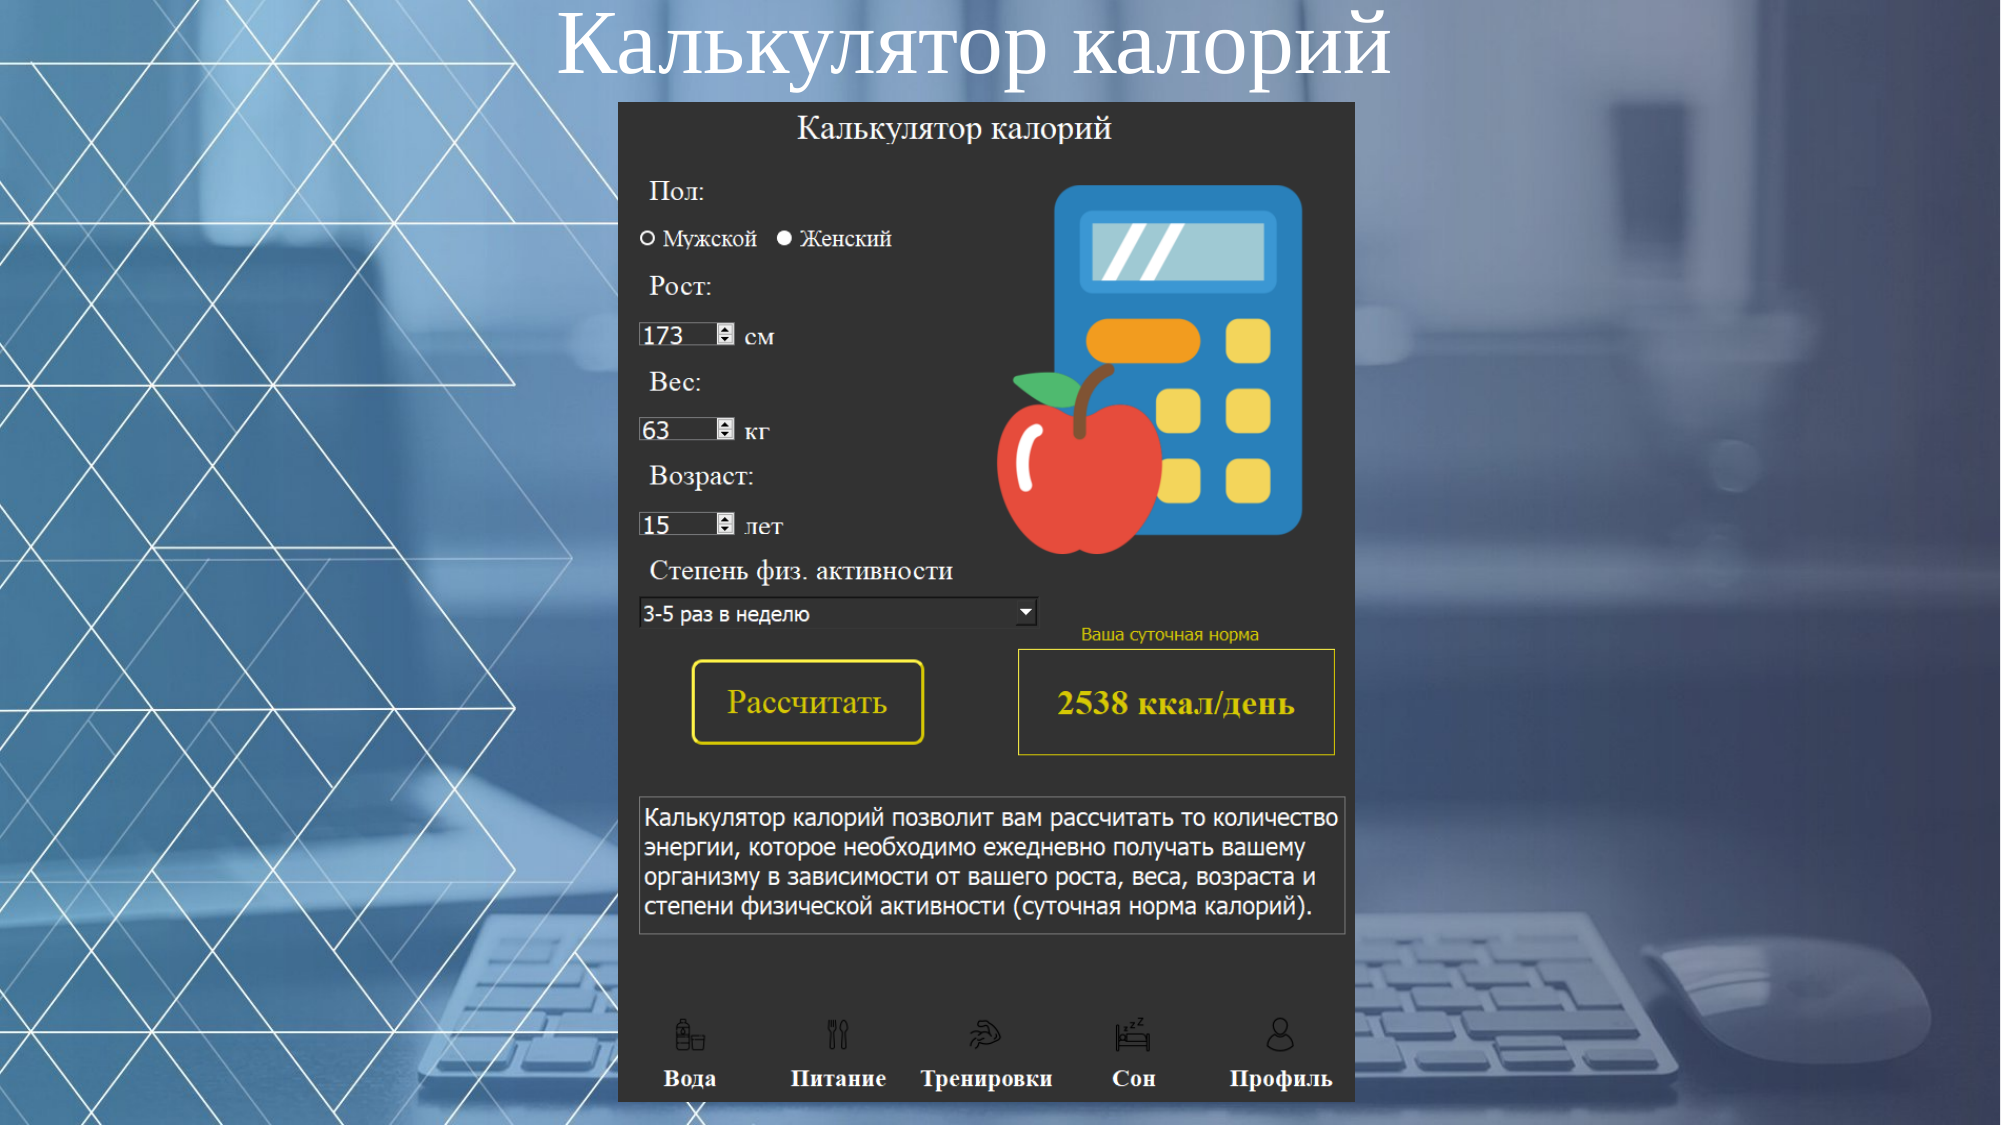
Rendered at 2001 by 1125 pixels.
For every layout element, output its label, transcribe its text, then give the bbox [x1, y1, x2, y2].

title Калькулятор калорий [112, 0, 1838, 153]
picture [0, 0, 2001, 1125]
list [618, 102, 1355, 1102]
